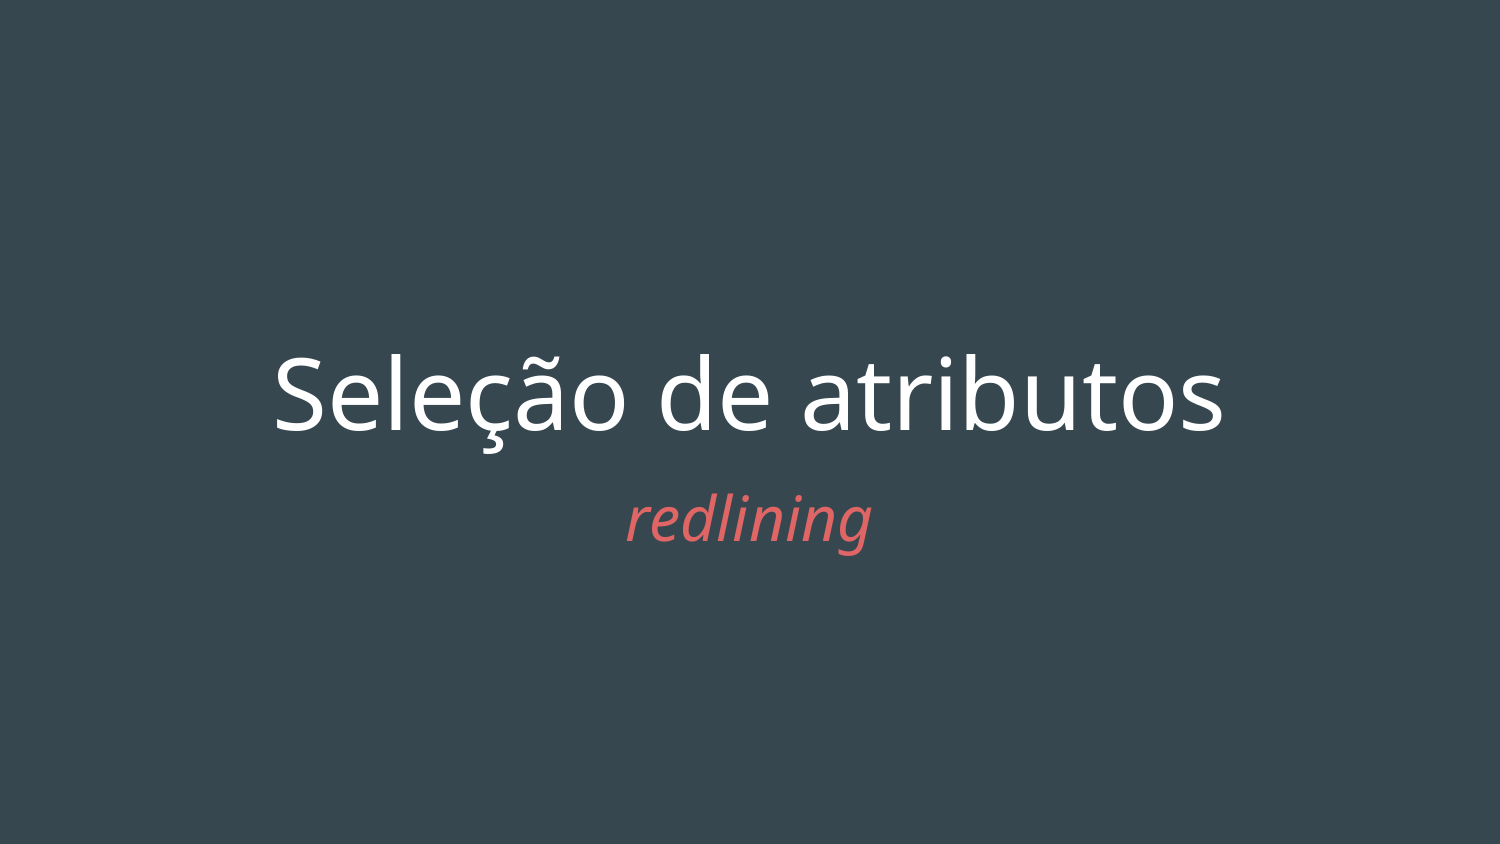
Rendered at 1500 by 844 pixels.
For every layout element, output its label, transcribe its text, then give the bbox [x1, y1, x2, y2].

title Seleção de atributos [0, 307, 1500, 473]
title redlining [244, 453, 1255, 580]
